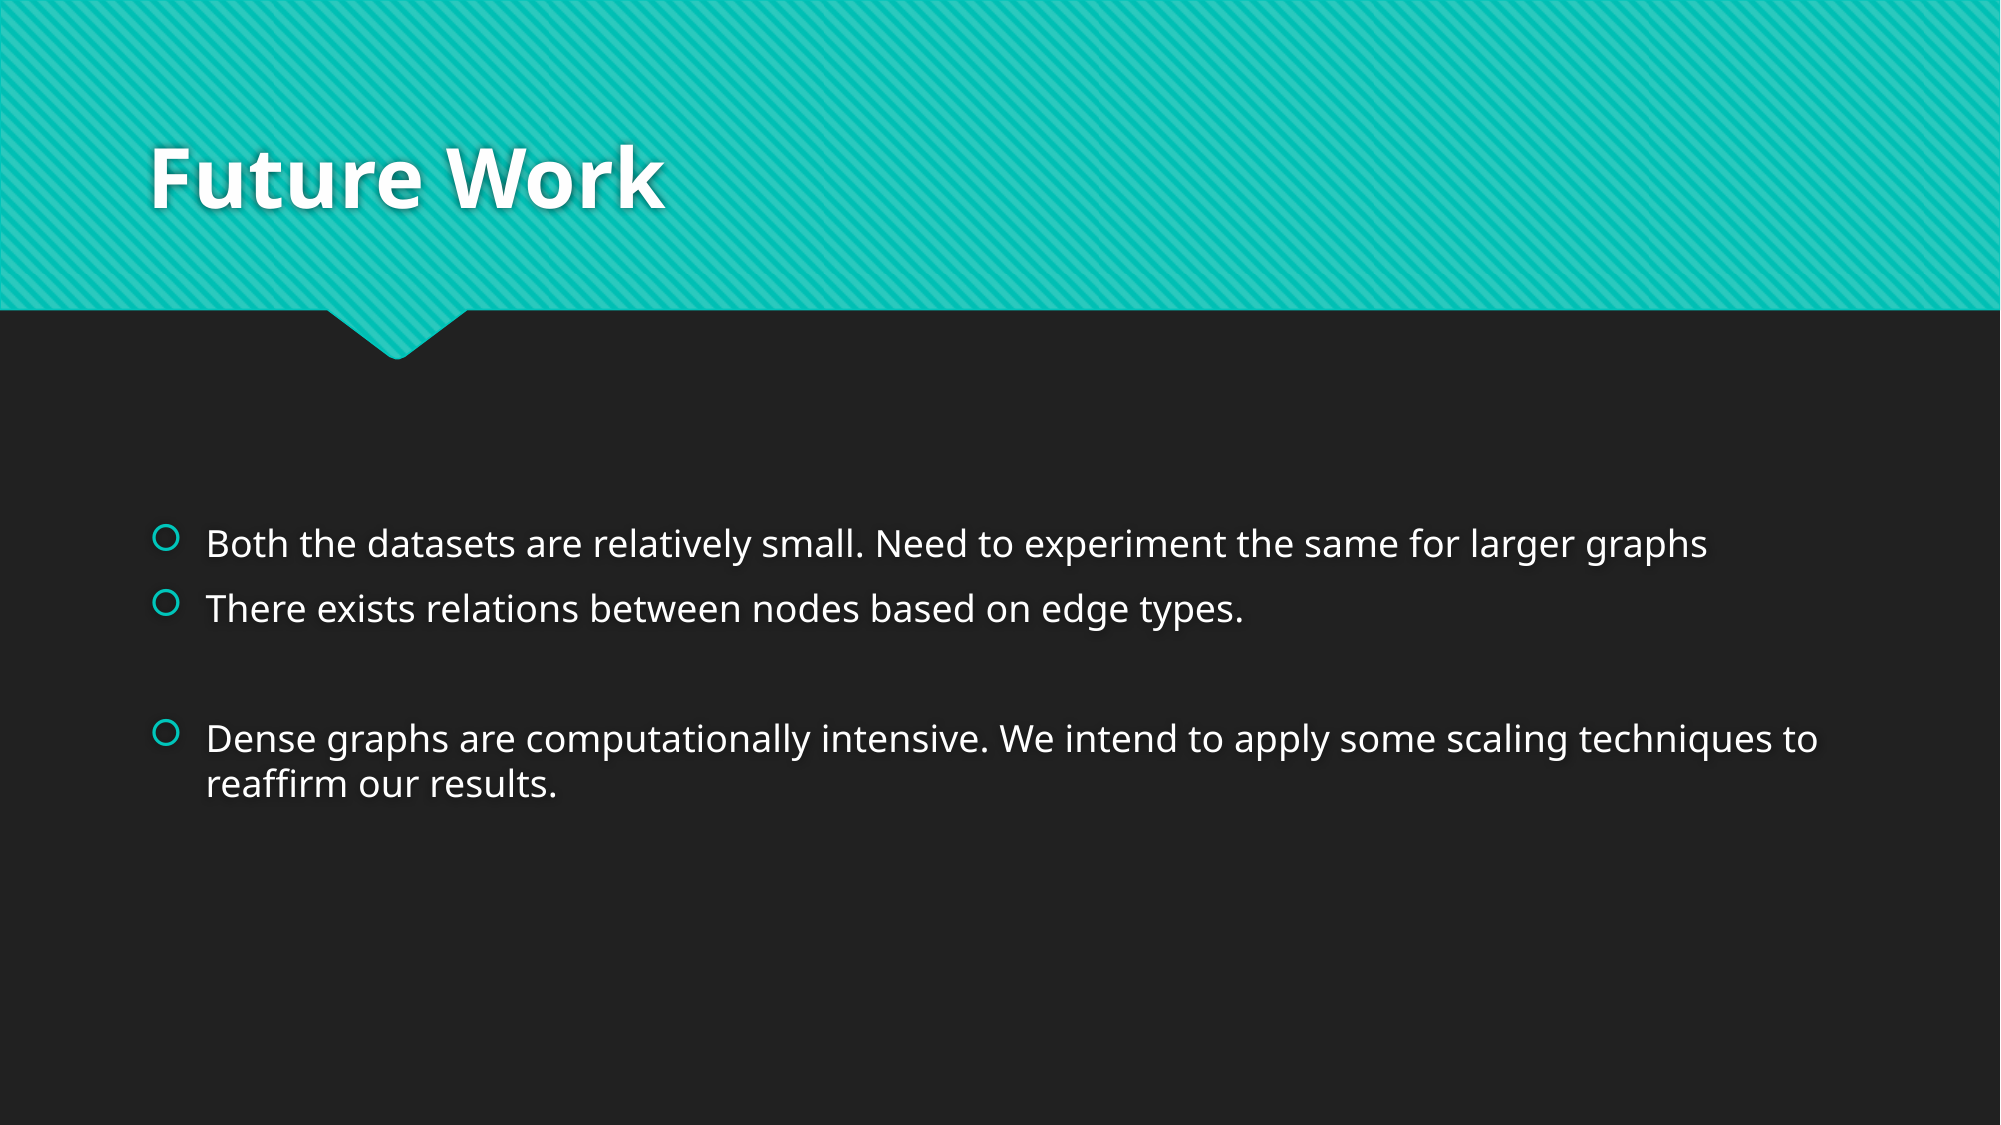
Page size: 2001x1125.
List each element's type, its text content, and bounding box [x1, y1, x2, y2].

title Future Work [132, 73, 1868, 233]
list Both the datasets are relatively small. Need to experiment the same for larger graphs There exists relations between nodes based on edge types. Dense graphs are computationally intensive. We intend to apply some scaling techniques to reaffirm our results. [134, 364, 1866, 962]
